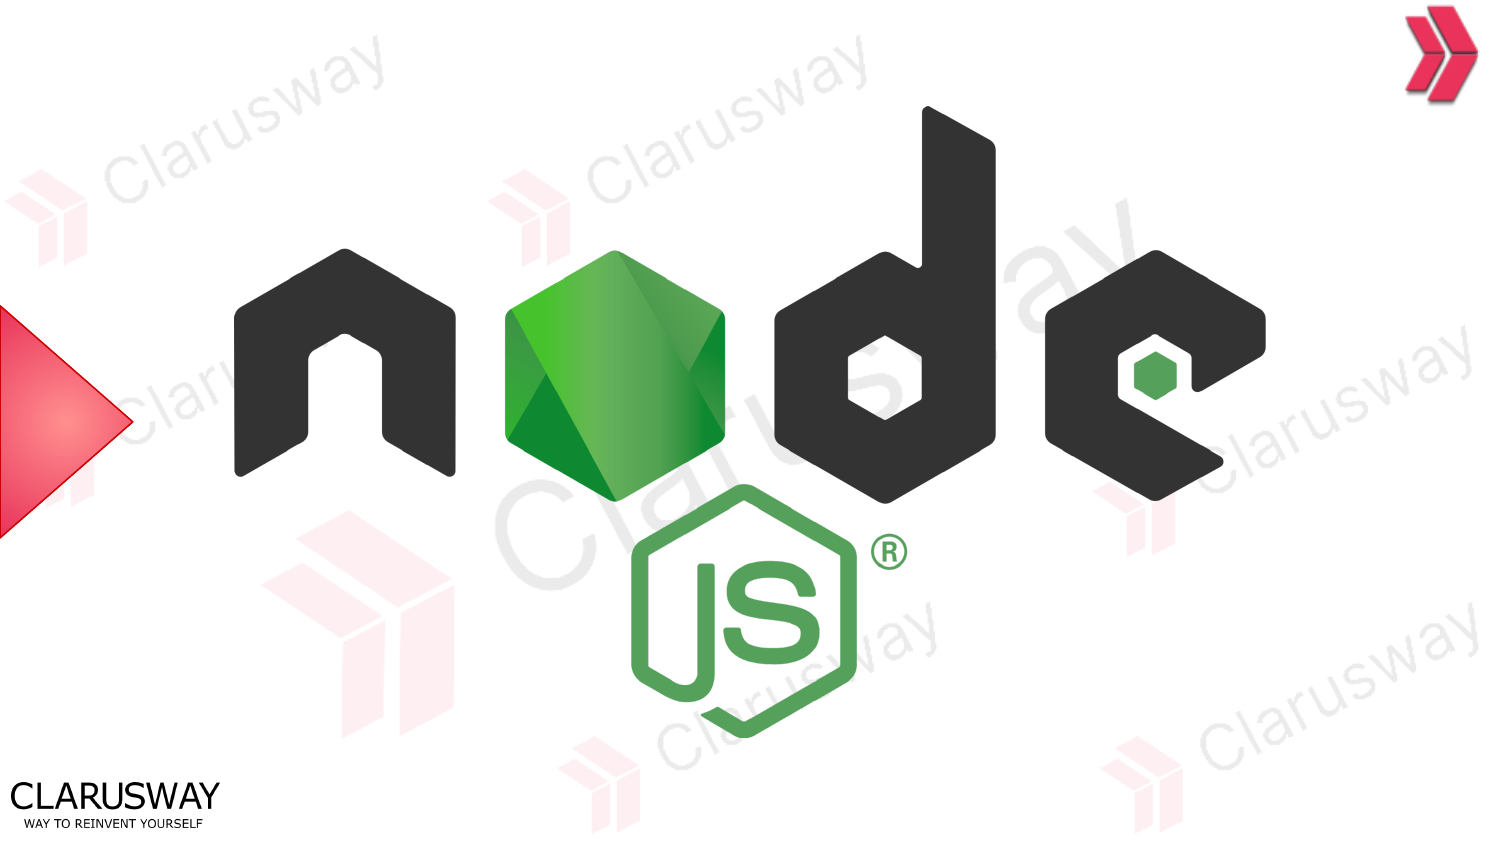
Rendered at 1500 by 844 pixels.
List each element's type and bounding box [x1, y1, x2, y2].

picture [234, 106, 1266, 738]
picture [11, 782, 220, 828]
picture [1387, 0, 1500, 113]
